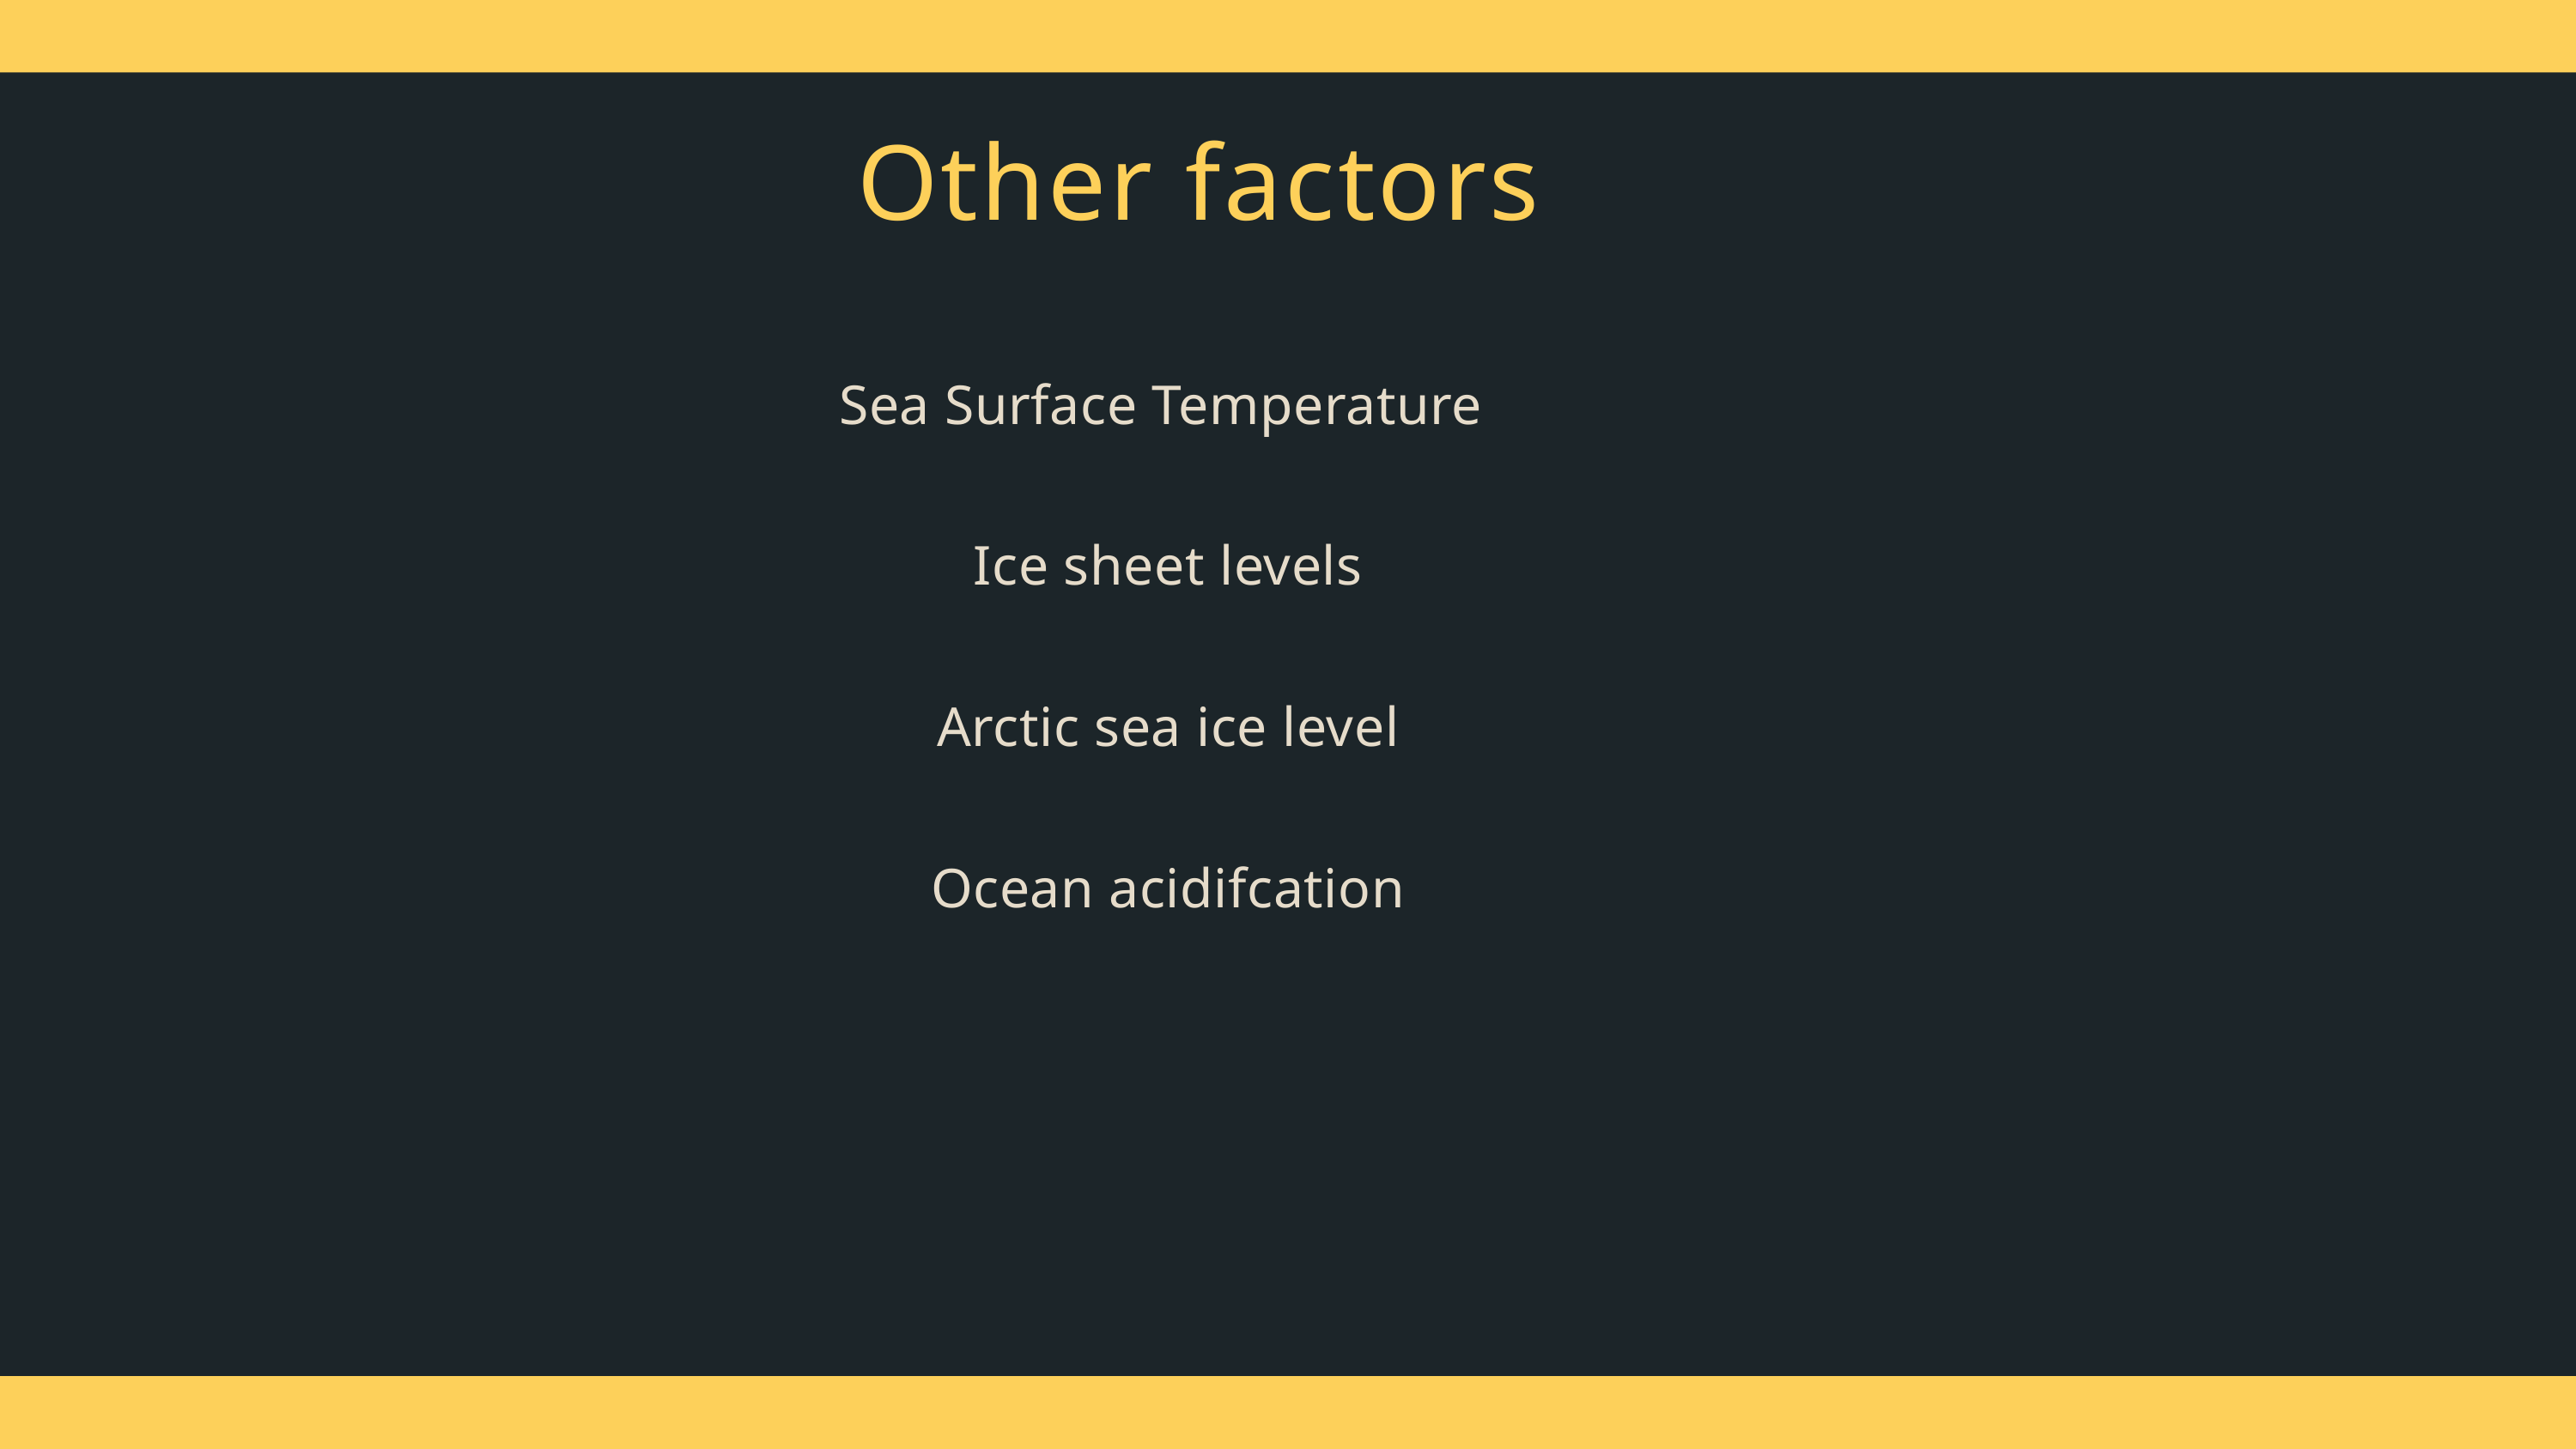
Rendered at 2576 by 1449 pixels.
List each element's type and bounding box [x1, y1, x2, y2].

text_box [368, 106, 2030, 351]
text_box [337, 185, 2000, 913]
text_box [0, 72, 2576, 1376]
